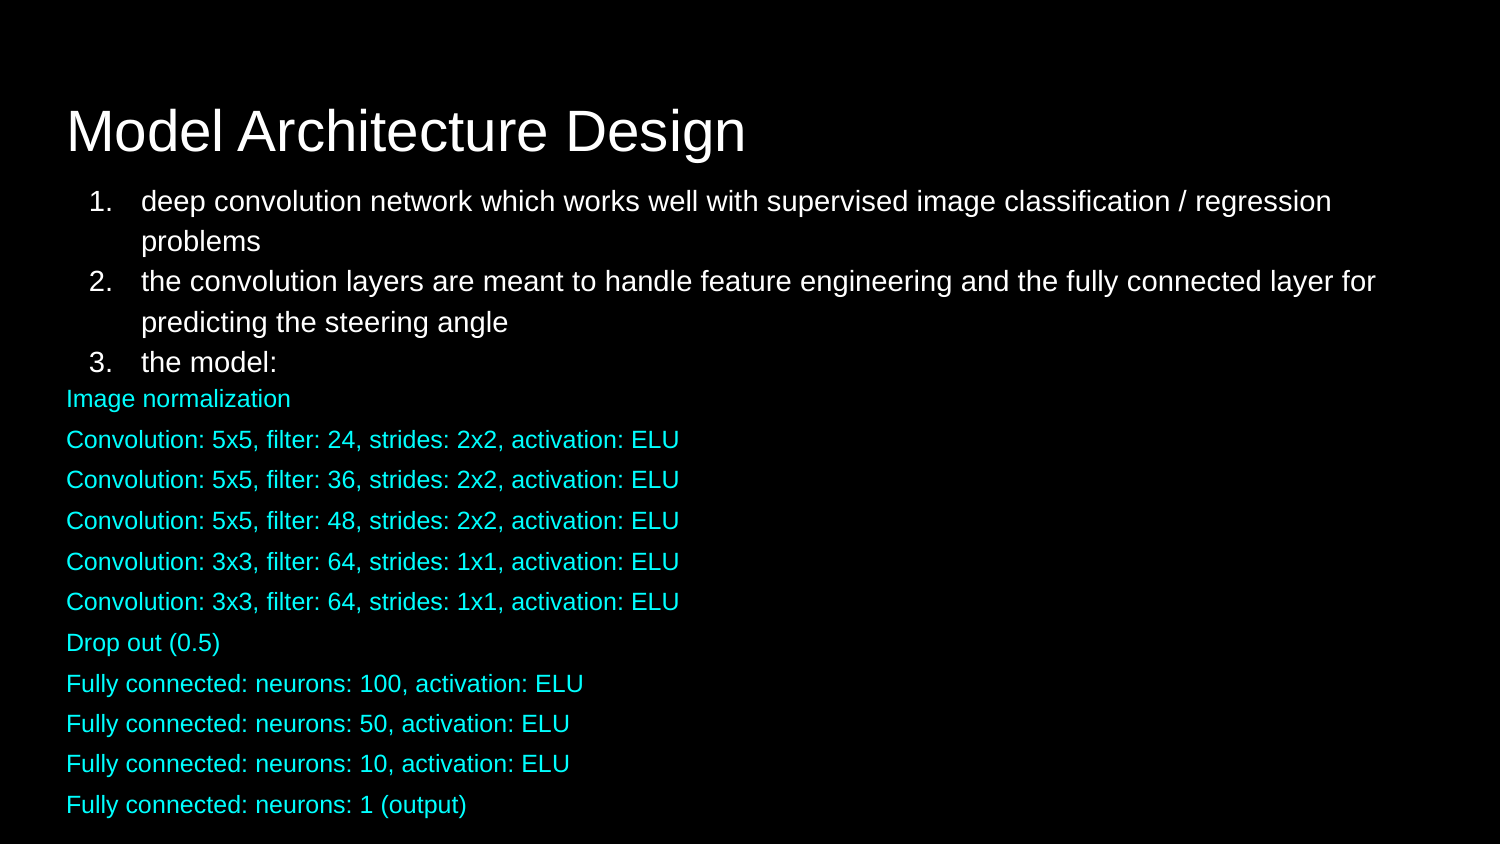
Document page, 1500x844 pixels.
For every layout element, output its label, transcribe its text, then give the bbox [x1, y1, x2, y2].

title Model Architecture Design [51, 78, 1449, 162]
list deep convolution network which works well with supervised image classification / regression problems the convolution layers are meant to handle feature engineering and the fully connected layer for predicting the steering angle the model: Image normalization Convolution: 5x5, filter: 24, strides: 2x2, activation: ELU Convolution: 5x5, filter: 36, strides: 2x2, activation: ELU Convolution: 5x5, filter: 48, strides: 2x2, activation: ELU Convolution: 3x3, filter: 64, strides: 1x1, activation: ELU Convolution: 3x3, filter: 64, strides: 1x1, activation: ELU Drop out (0.5) Fully connected: neurons: 100, activation: ELU Fully connected: neurons: 50, activation: ELU Fully connected: neurons: 10, activation: ELU Fully connected: neurons: 1 (output) [51, 162, 1449, 807]
